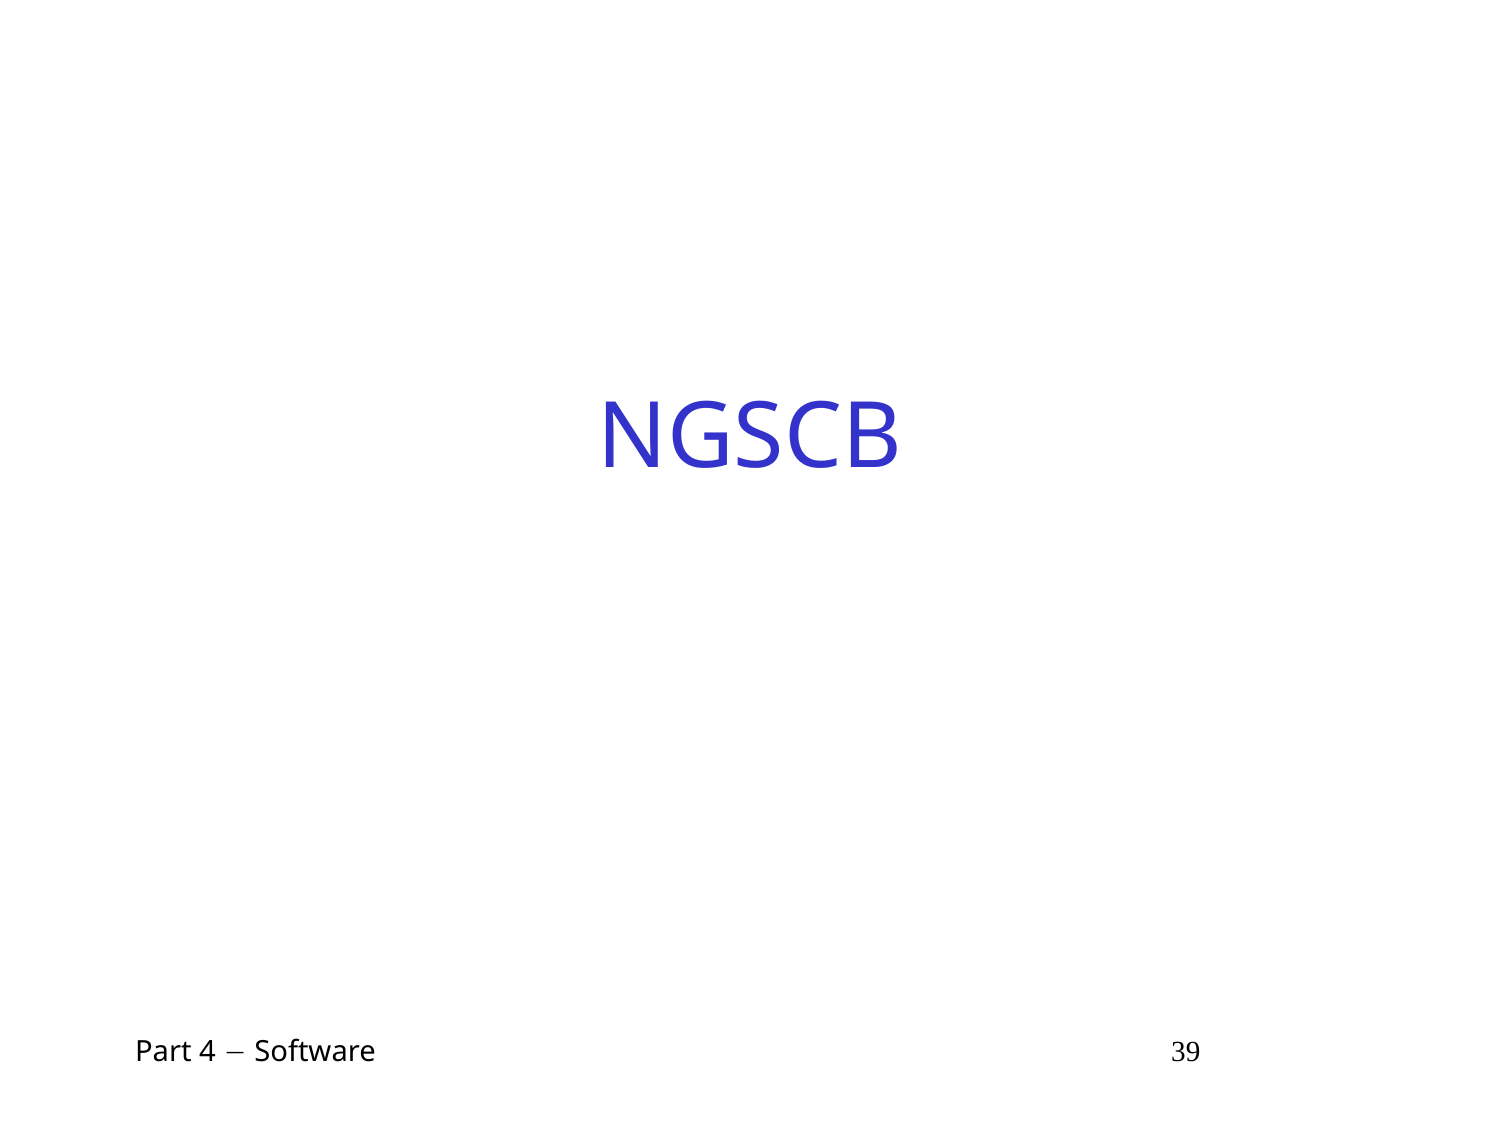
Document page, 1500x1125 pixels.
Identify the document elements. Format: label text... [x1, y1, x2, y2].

title NGSCB [112, 287, 1388, 576]
footer Part 4  Software 39 [112, 1024, 1401, 1101]
